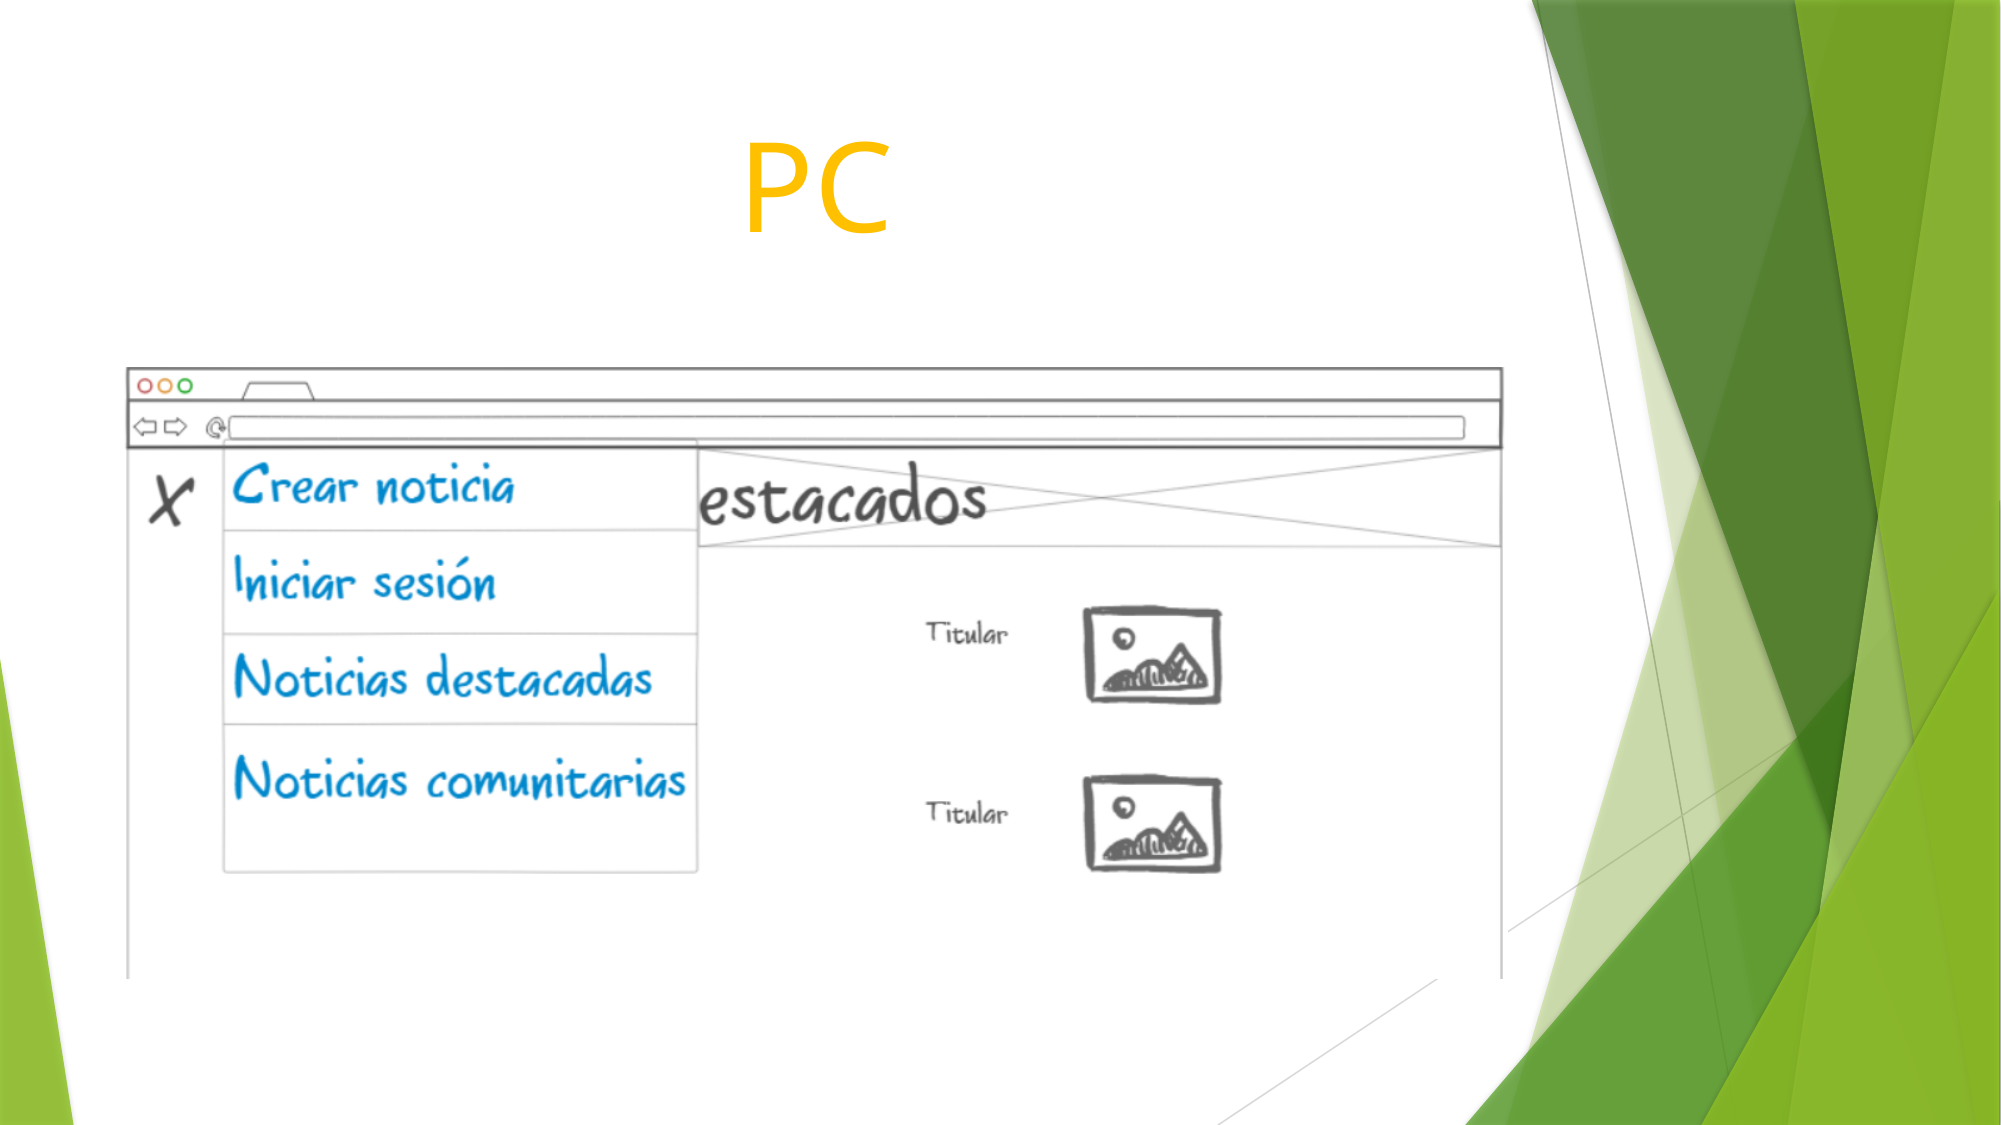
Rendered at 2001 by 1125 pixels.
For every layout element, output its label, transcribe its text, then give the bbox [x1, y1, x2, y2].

title PC [111, 99, 1522, 317]
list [124, 366, 1508, 979]
